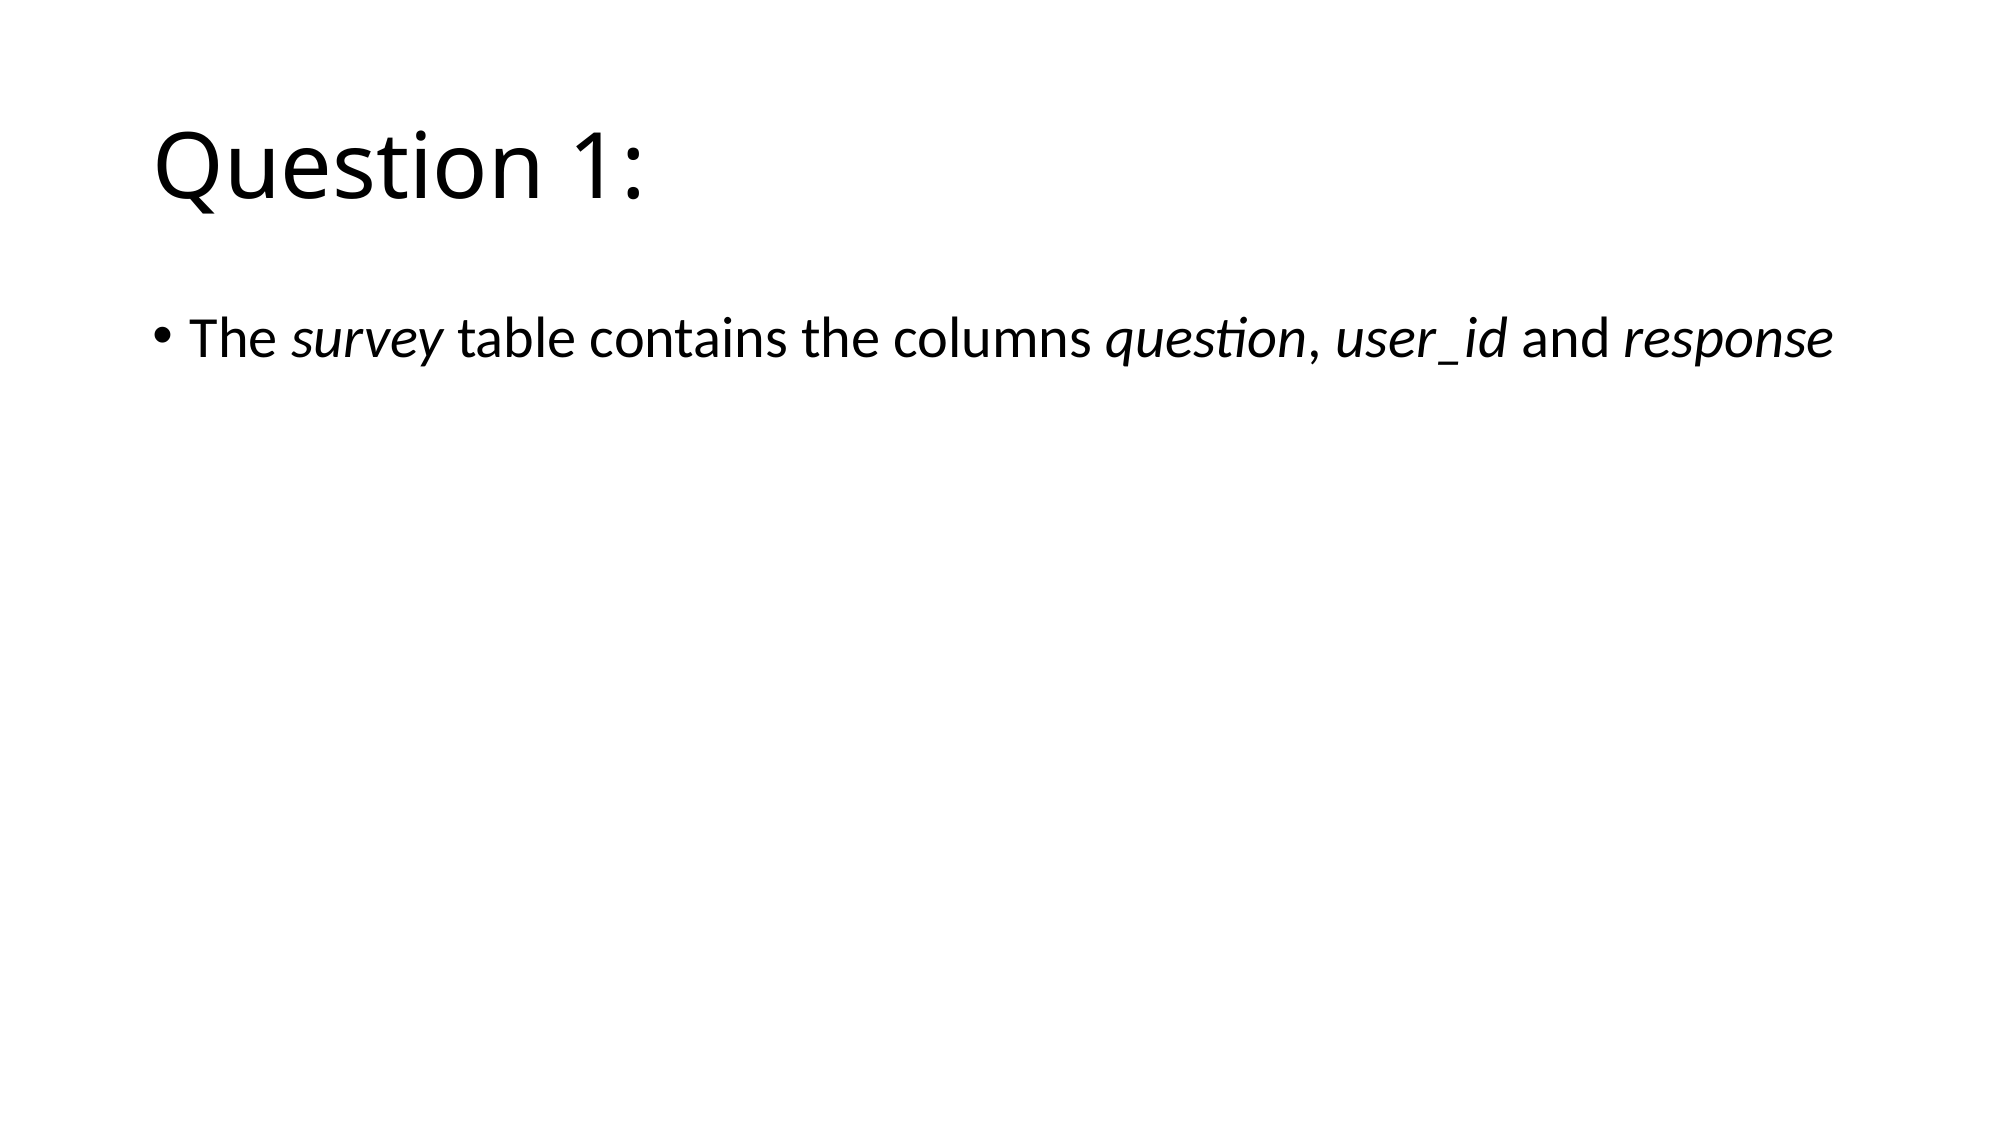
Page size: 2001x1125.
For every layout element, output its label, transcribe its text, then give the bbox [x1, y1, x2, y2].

title Question 1: [137, 59, 1863, 278]
list The survey table contains the columns question, user_id and response [137, 299, 1863, 1014]
